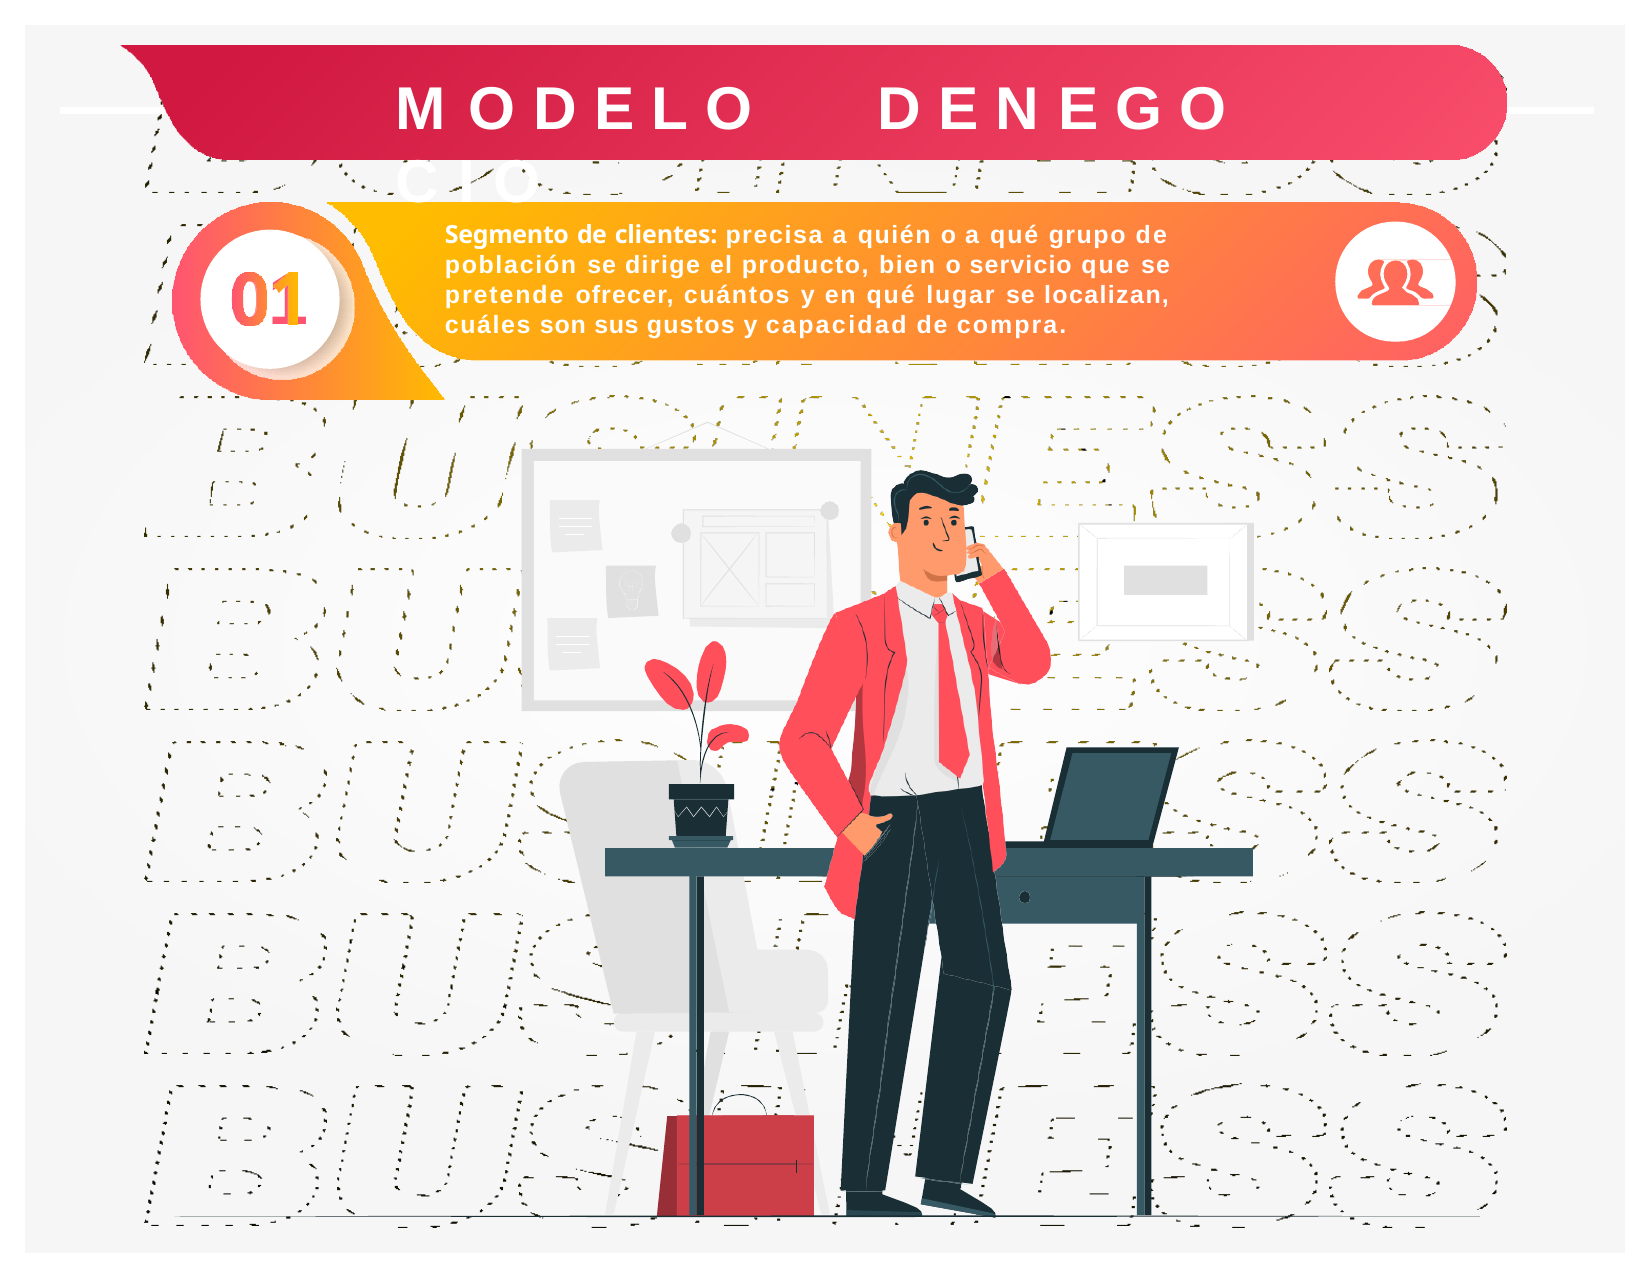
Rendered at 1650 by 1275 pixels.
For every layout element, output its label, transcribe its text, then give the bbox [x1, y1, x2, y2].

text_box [174, 421, 1481, 1218]
title M O D E L O D E N E G O C I O [393, 170, 1235, 200]
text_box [232, 221, 1457, 343]
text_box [172, 202, 1477, 400]
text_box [59, 45, 1594, 161]
picture [25, 25, 1625, 1253]
